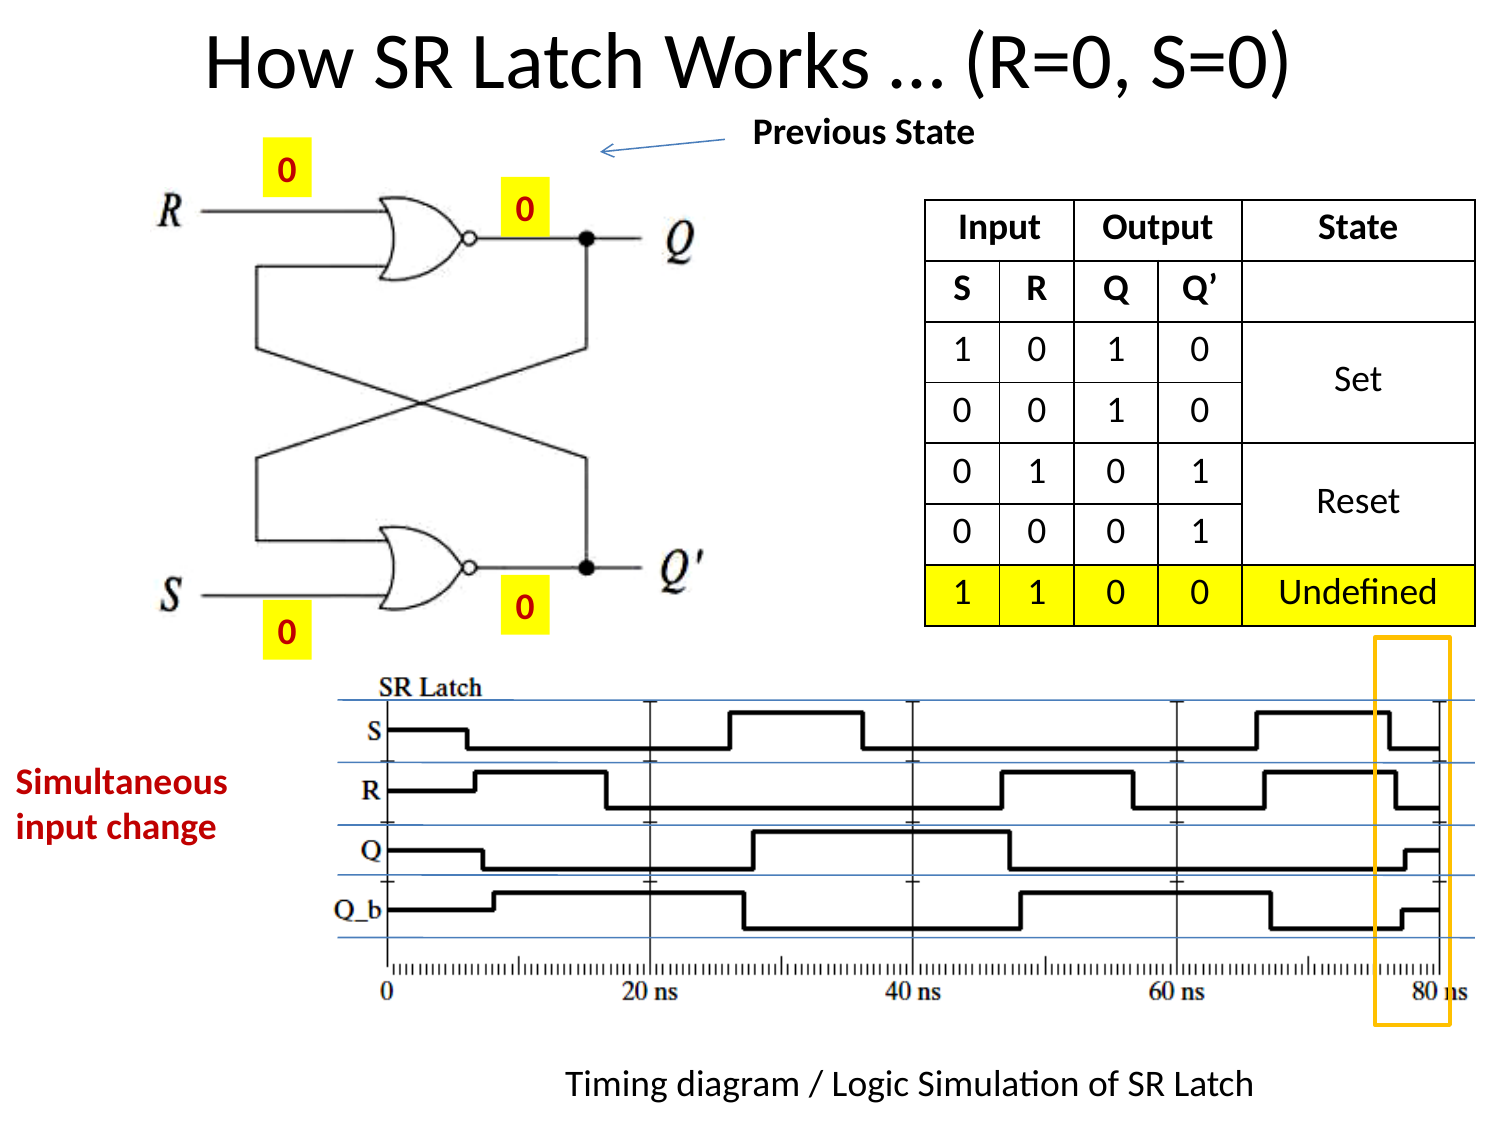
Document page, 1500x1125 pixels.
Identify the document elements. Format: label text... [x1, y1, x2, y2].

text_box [599, 139, 726, 153]
picture [326, 662, 1476, 1019]
table_cell 0 [1000, 505, 1073, 564]
table_cell Q’ [1159, 262, 1241, 321]
table_cell 0 [1159, 566, 1241, 625]
table_cell 1 [1159, 444, 1241, 503]
text_box 0 [262, 632, 312, 660]
table_header Input [926, 201, 1073, 260]
table_cell 0 [926, 505, 999, 564]
table_cell S [926, 262, 999, 321]
table_cell 0 [1159, 323, 1241, 382]
table_cell 1 [926, 566, 999, 625]
table_cell [1243, 262, 1474, 321]
table_header State [1243, 201, 1474, 260]
table_cell 0 [1075, 505, 1157, 564]
table_cell 1 [1000, 444, 1073, 503]
table_cell 0 [1000, 323, 1073, 382]
table_header Output [1075, 201, 1241, 260]
table_cell 1 [1000, 566, 1073, 625]
table_cell Undefined [1243, 566, 1474, 625]
table_cell Reset [1243, 444, 1474, 564]
text_box 0 [500, 176, 550, 185]
table_cell 0 [926, 444, 999, 503]
text_box 0 [262, 137, 312, 185]
table_cell 0 [926, 383, 999, 442]
table_cell 0 [1075, 566, 1157, 625]
text_box Timing diagram / Logic Simulation of SR Latch [550, 1051, 1271, 1112]
text_box Previous State [738, 99, 991, 160]
table_cell 1 [1075, 323, 1157, 382]
table_cell Q [1075, 262, 1157, 321]
title How SR Latch Works … (R=0, S=0) [75, 0, 1425, 113]
table_cell 0 [1075, 444, 1157, 503]
table_cell 1 [1075, 383, 1157, 442]
table_cell 1 [926, 323, 999, 382]
table_cell Set [1243, 323, 1474, 442]
picture [149, 187, 716, 623]
text_box Simultaneous input change [0, 749, 252, 855]
table_cell 0 [1000, 383, 1073, 442]
text_box [1373, 635, 1452, 660]
table_cell R [1000, 262, 1073, 321]
table_cell 1 [1159, 505, 1241, 564]
table_cell 0 [1159, 383, 1241, 442]
